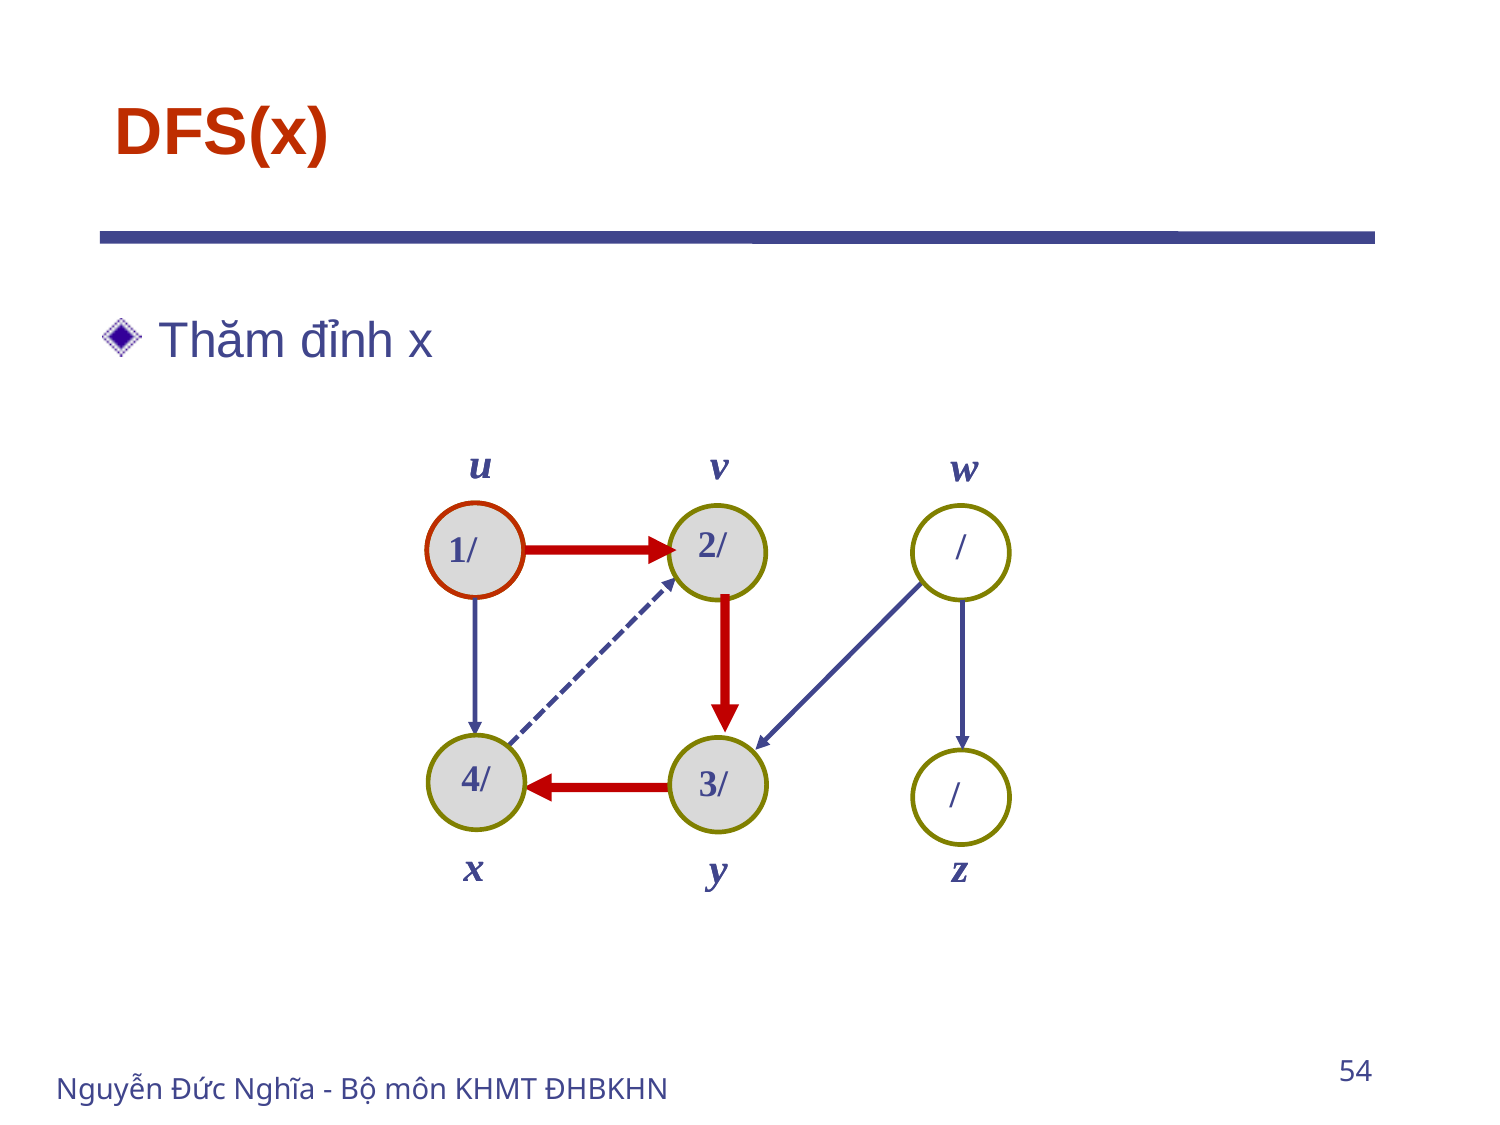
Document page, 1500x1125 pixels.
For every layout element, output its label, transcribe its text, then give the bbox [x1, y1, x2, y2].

text_box [678, 737, 767, 833]
text_box 1/ [433, 517, 502, 577]
text_box [442, 732, 473, 746]
text_box [524, 543, 677, 557]
text_box [692, 505, 742, 512]
text_box [920, 823, 1002, 839]
text_box [718, 594, 732, 733]
text_box [435, 807, 518, 830]
text_box [928, 749, 994, 762]
text_box 2/ [683, 512, 763, 573]
text_box [473, 735, 508, 746]
text_box u [454, 429, 508, 495]
text_box [525, 781, 669, 794]
slide_number 54 [1074, 1024, 1388, 1101]
text_box x [448, 832, 500, 898]
text_box [933, 505, 989, 514]
text_box [956, 599, 969, 751]
text_box 3/ [674, 751, 744, 812]
text_box [525, 577, 676, 729]
text_box [426, 526, 433, 574]
text_box / [912, 514, 1013, 575]
text_box z [937, 833, 984, 899]
text_box [468, 597, 482, 735]
text_box w [935, 432, 994, 498]
text_box [669, 765, 674, 805]
text_box 4/ [427, 746, 525, 807]
text_box [435, 502, 524, 598]
picture [102, 318, 142, 357]
footer Nguyễn Đức Nghĩa - Bộ môn KHMT ĐHBKHN [12, 1037, 713, 1113]
text_box [755, 582, 922, 750]
text_box y [694, 834, 743, 900]
text_box [669, 519, 762, 601]
list Thăm đỉnh x [87, 299, 1401, 1026]
text_box / [906, 762, 1025, 823]
text_box [918, 575, 1004, 601]
title DFS(x) [99, 49, 1376, 176]
text_box v [695, 430, 744, 496]
